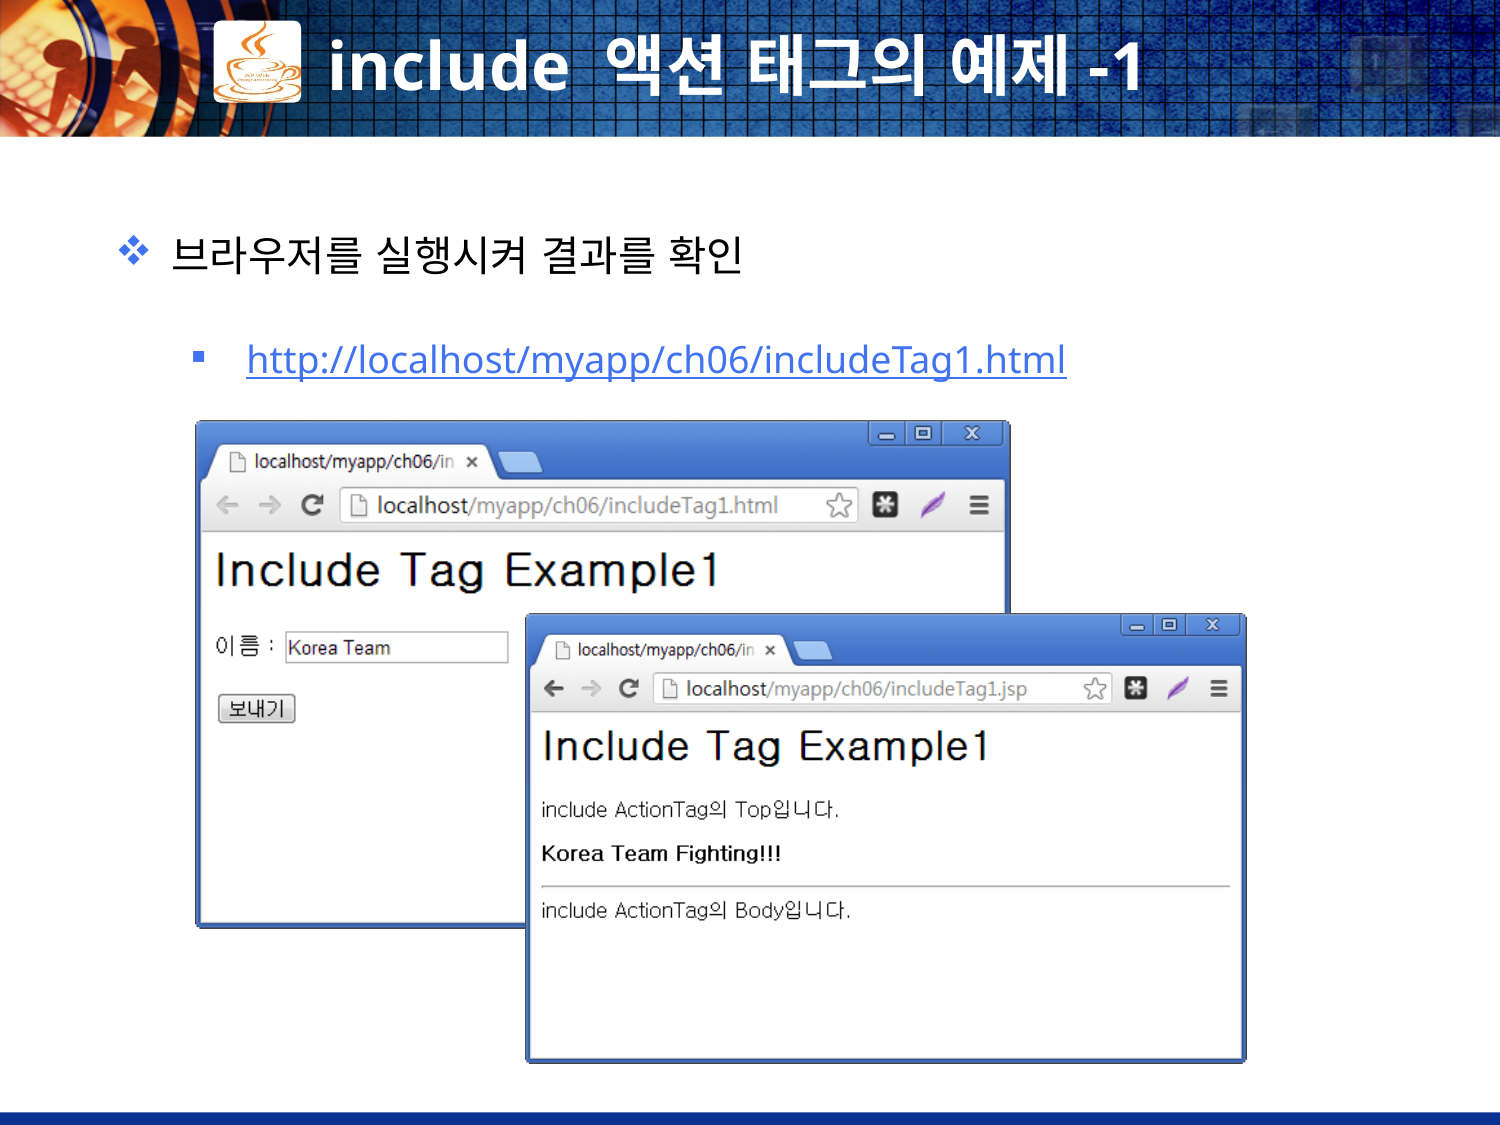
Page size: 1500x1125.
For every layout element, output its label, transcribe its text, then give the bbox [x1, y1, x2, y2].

text_box 브라우저를 실행시켜 결과를 확인 http://localhost/myapp/ch06/includeTag1.html [100, 172, 1282, 457]
picture [0, 0, 1500, 138]
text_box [195, 420, 1247, 1064]
title include 액션 태그의 예제-1 [312, 17, 1388, 111]
